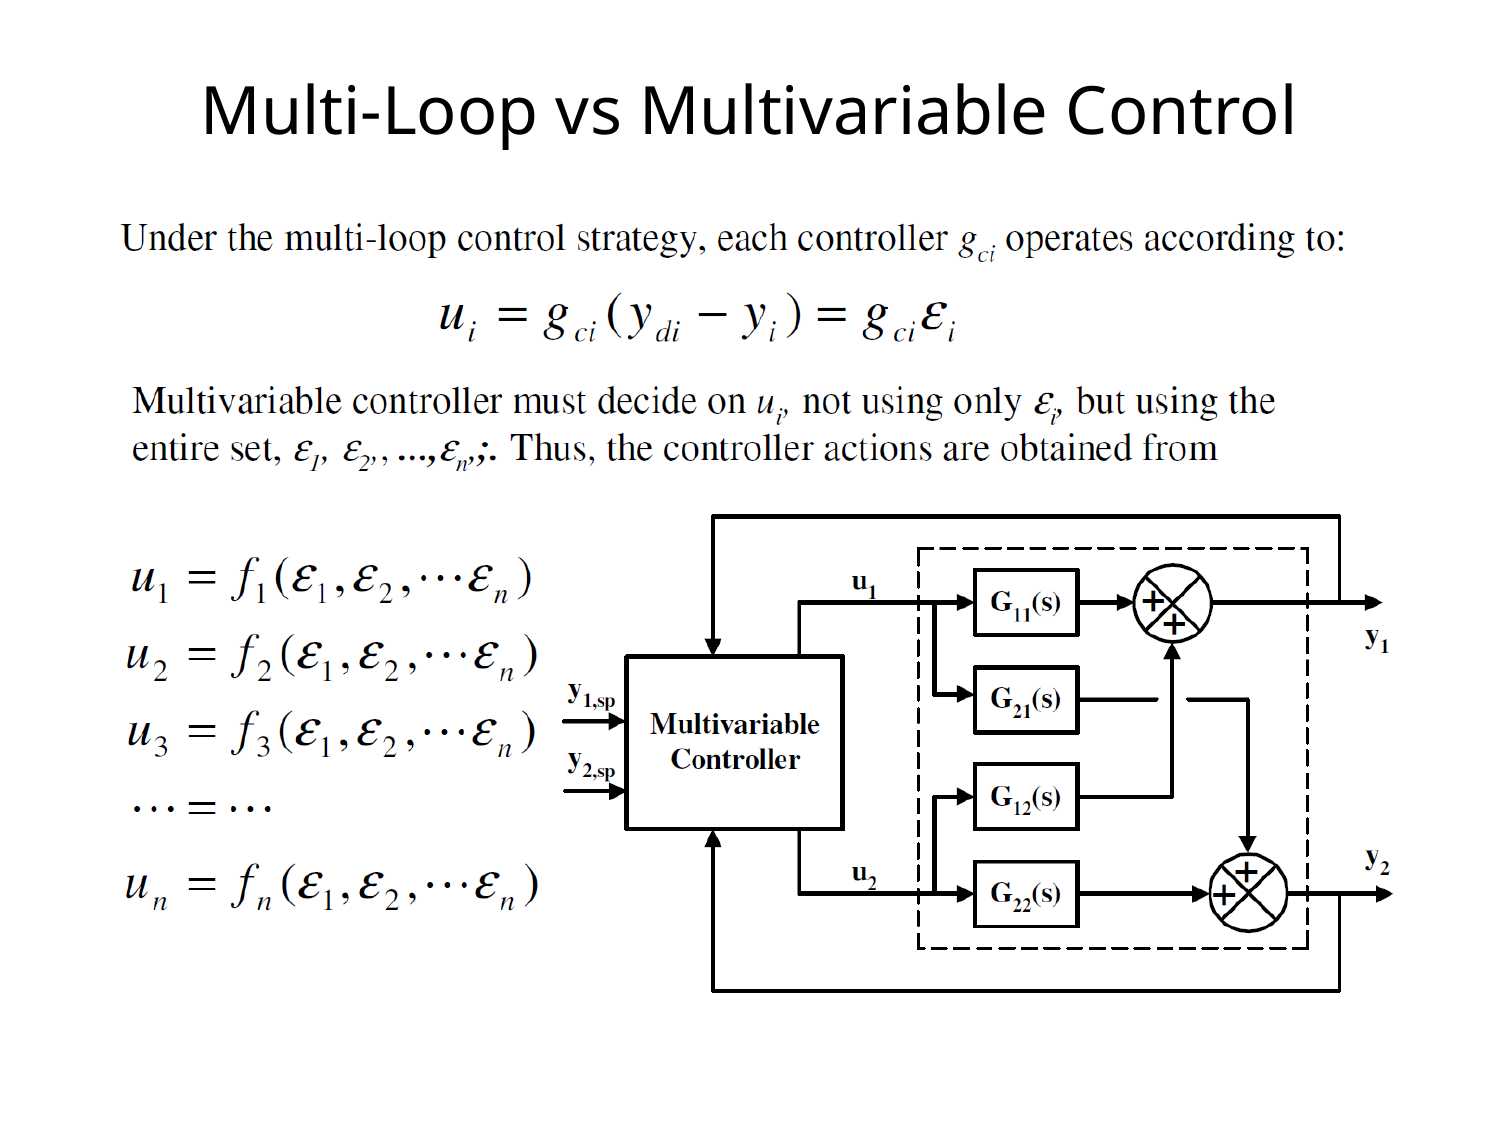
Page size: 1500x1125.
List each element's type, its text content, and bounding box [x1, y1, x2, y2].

title Multi-Loop vs Multivariable Control [103, 59, 1397, 166]
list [77, 202, 1416, 1004]
